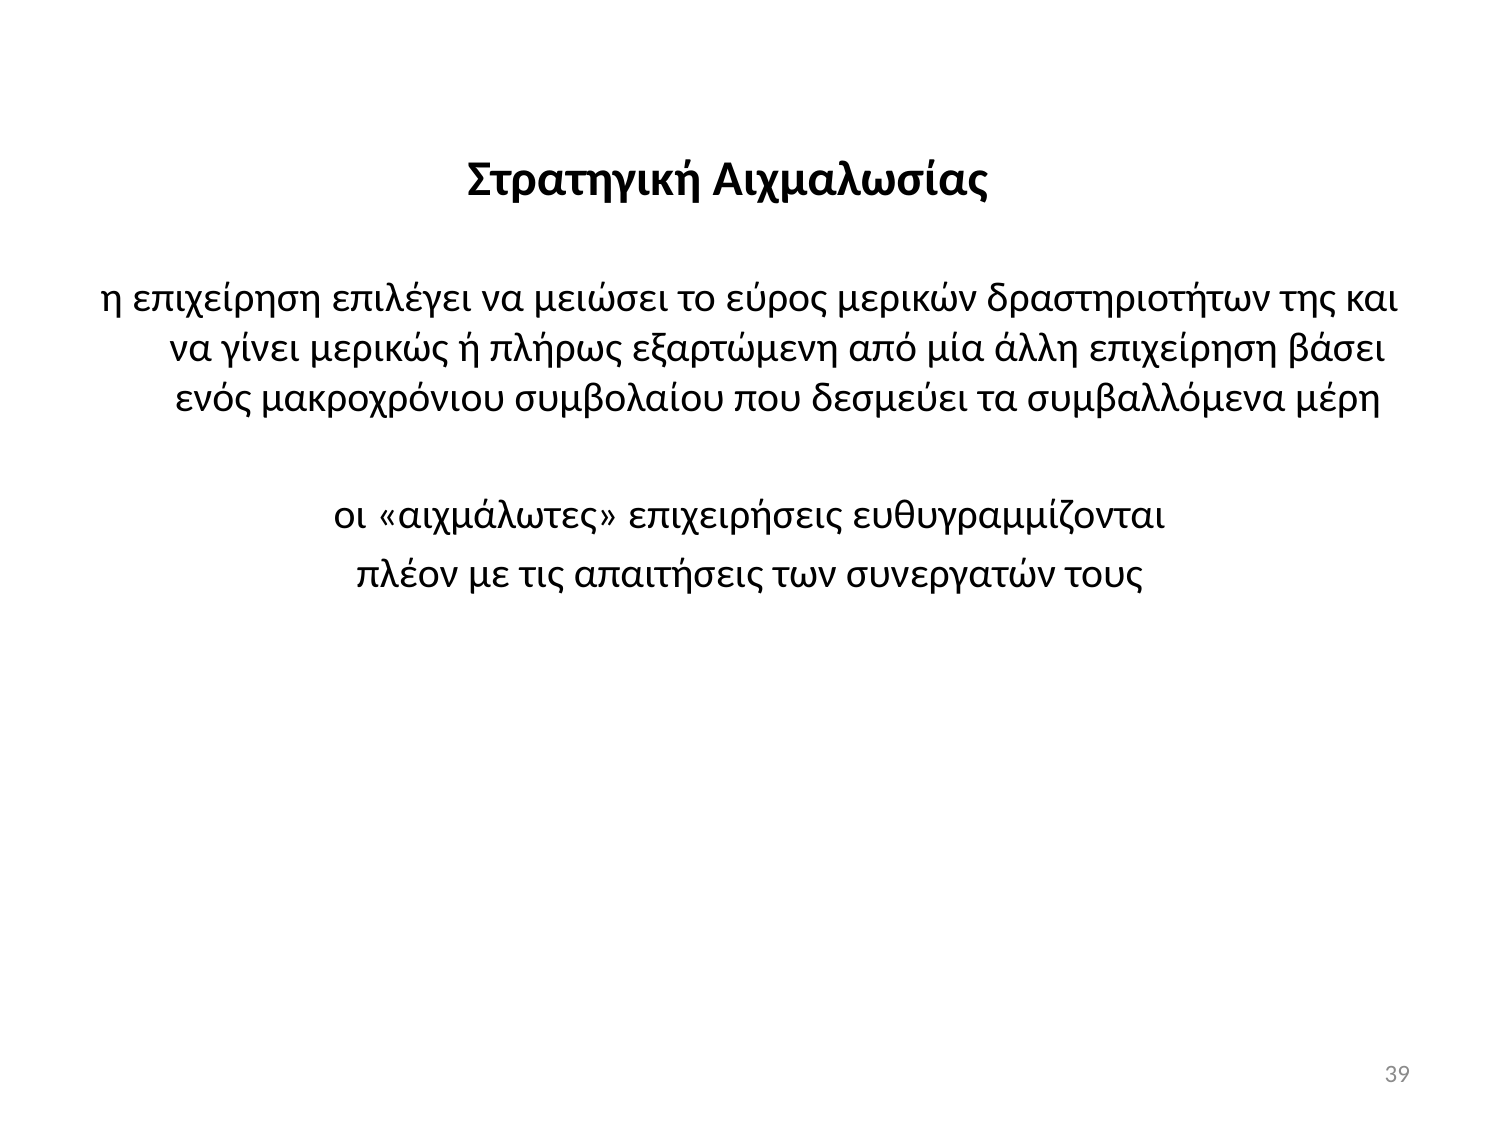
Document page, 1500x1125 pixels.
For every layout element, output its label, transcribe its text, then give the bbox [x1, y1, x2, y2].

title Στρατηγική Αιχμαλωσίας [58, 82, 1409, 270]
list η επιχείρηση επιλέγει να μειώσει το εύρος μερικών δραστηριοτήτων της και να γίνει μερικώς ή πλήρως εξαρτώμενη από μία άλλη επιχείρηση βάσει ενός μακροχρόνιου συμβολαίου που δεσμεύει τα συμβαλλόμενα μέρη οι «αιχμάλωτες» επιχειρήσεις ευθυγραμμίζονται πλέον με τις απαιτήσεις των συνεργατών τους [75, 262, 1425, 1005]
slide_number 39 [1074, 1042, 1425, 1103]
